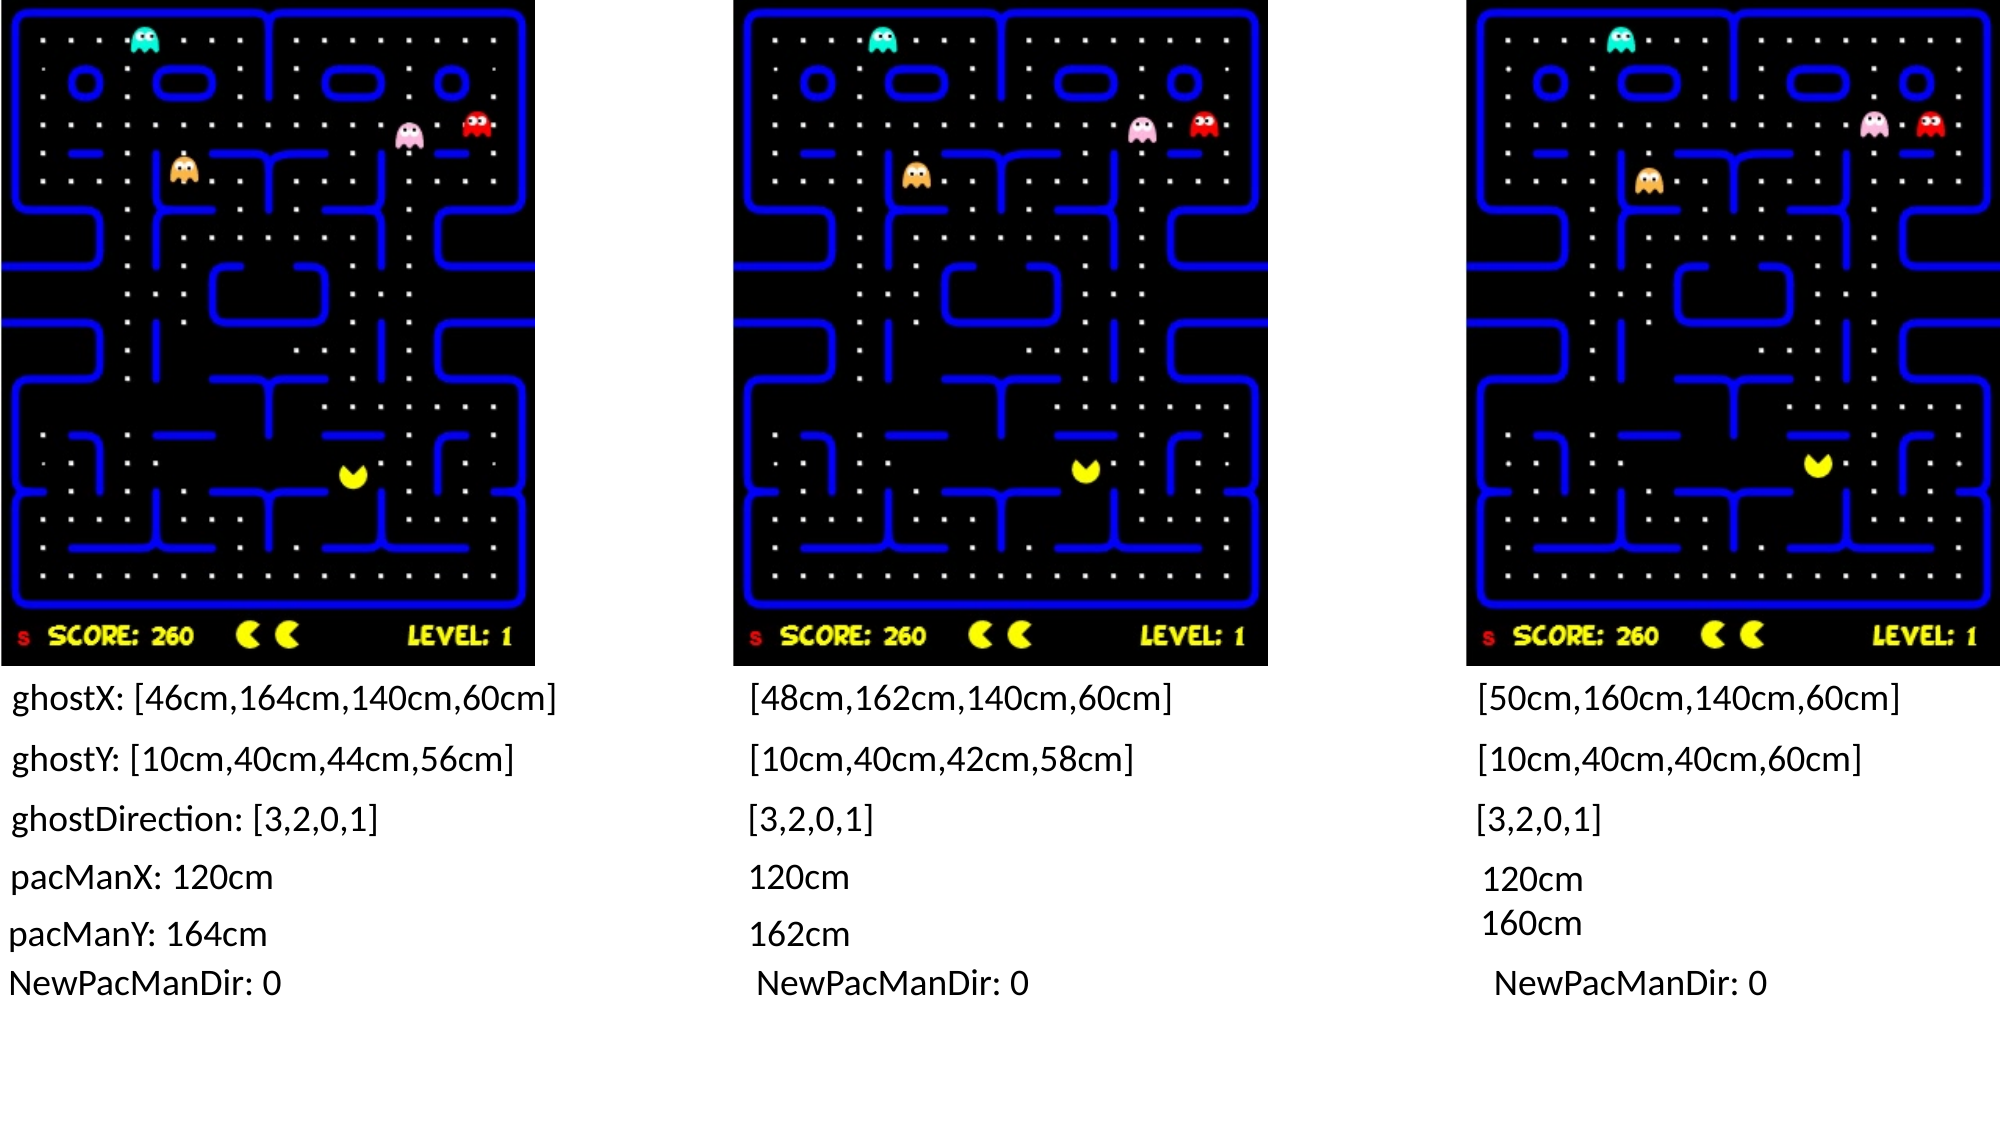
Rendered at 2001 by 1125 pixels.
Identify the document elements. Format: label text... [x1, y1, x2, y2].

picture [732, 0, 1268, 666]
text_box ghostDirection: [3,2,0,1] [0, 786, 395, 847]
picture [0, 0, 535, 666]
text_box 162cm [733, 902, 866, 962]
text_box [10cm,40cm,42cm,58cm] [734, 726, 1150, 786]
text_box ghostX: [46cm,164cm,140cm,60cm] [0, 665, 573, 726]
text_box ghostY: [10cm,40cm,44cm,56cm] [0, 726, 531, 786]
picture [1465, 0, 2000, 666]
text_box NewPacManDir: 0 [741, 950, 1045, 1010]
text_box NewPacManDir: 0 [1479, 950, 1783, 1010]
text_box 120cm [1466, 846, 1599, 890]
text_box [3,2,0,1] [732, 786, 890, 847]
text_box [3,2,0,1] [1460, 786, 1618, 847]
text_box [50cm,160cm,140cm,60cm] [1462, 665, 1916, 726]
text_box [48cm,162cm,140cm,60cm] [734, 666, 1189, 726]
text_box 120cm [732, 844, 866, 905]
text_box pacManX: 120cm [0, 844, 290, 905]
text_box 160cm [1465, 890, 1599, 951]
text_box pacManY: 164cm [0, 902, 284, 950]
text_box [10cm,40cm,40cm,60cm] [1462, 726, 1878, 786]
text_box NewPacManDir: 0 [0, 950, 297, 1010]
